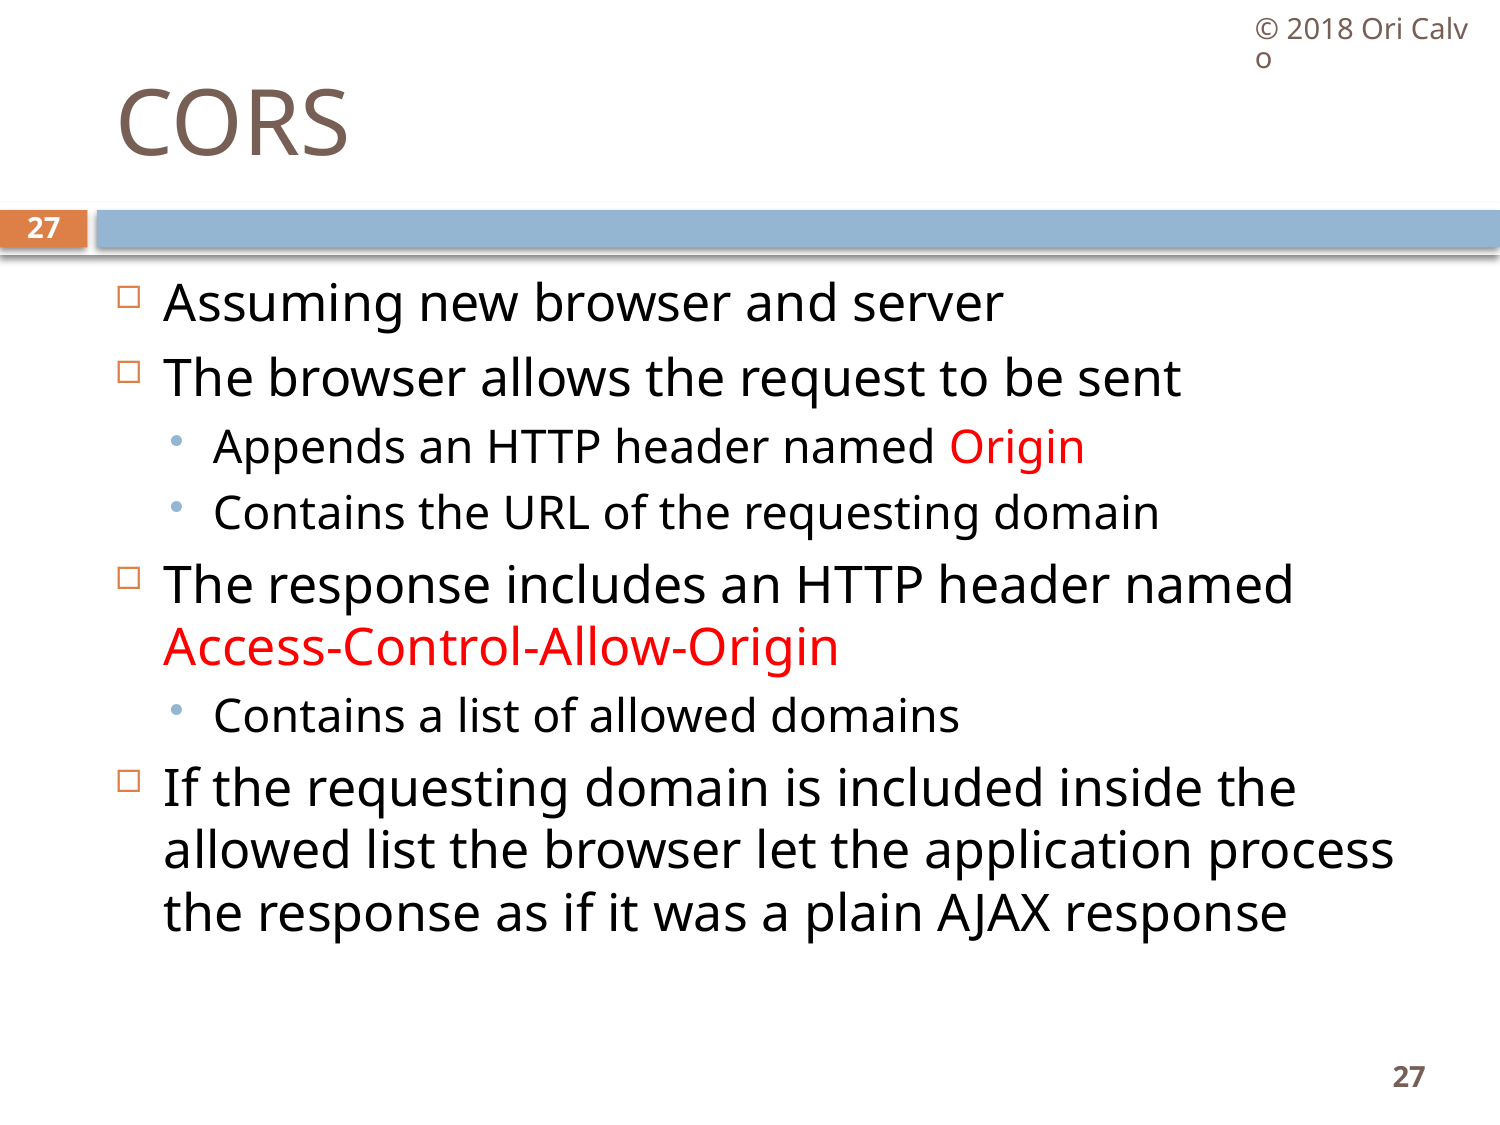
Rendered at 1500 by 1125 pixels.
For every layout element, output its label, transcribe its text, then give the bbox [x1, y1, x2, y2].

title CORS [100, 37, 1438, 200]
slide_number 27 [0, 208, 88, 249]
list Assuming new browser and server The browser allows the request to be sent Appends an HTTP header named Origin Contains the URL of the requesting domain The response includes an HTTP header named Access-Control-Allow-Origin Contains a list of allowed domains If the requesting domain is included inside the allowed list the browser let the application process the response as if it was a plain AJAX response [100, 262, 1438, 1000]
footer © 2018 Ori Calvo [1240, 0, 1500, 60]
